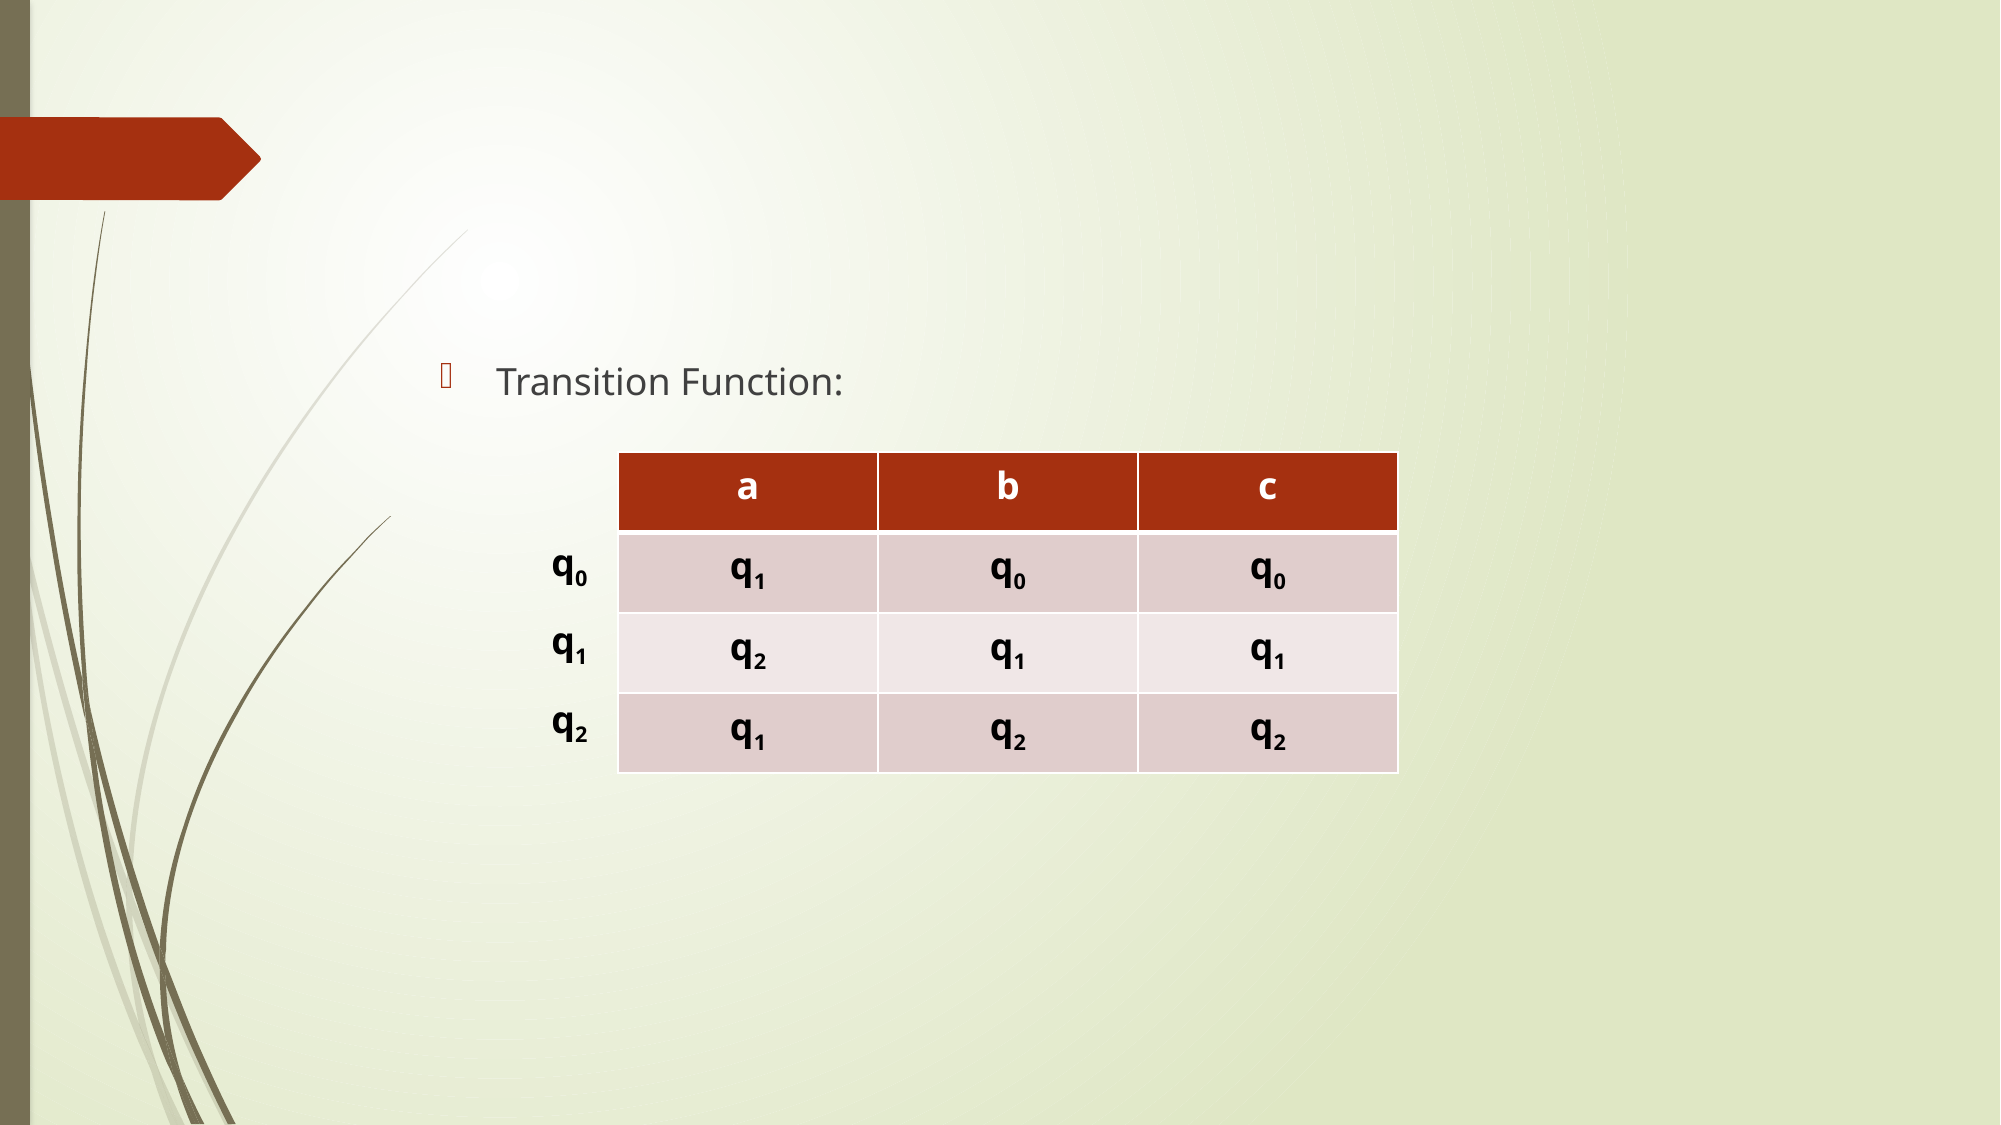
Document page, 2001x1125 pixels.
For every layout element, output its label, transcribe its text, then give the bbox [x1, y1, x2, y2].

table_cell q1 [1139, 614, 1397, 692]
table_header a [619, 453, 877, 530]
table_cell q0 [1139, 535, 1397, 612]
table_cell q0 [879, 535, 1137, 612]
table_cell q1 [619, 535, 877, 612]
table_cell q2 [879, 694, 1137, 772]
table_header b [879, 453, 1137, 530]
table_cell q2 [619, 614, 877, 692]
list Transition Function: [424, 350, 1888, 970]
table_cell q2 [1139, 694, 1397, 772]
table_cell q1 [879, 614, 1137, 692]
text_box q0 [536, 531, 603, 598]
table_header c [1139, 453, 1397, 530]
text_box q2 [536, 688, 603, 755]
table_cell q1 [619, 694, 877, 772]
text_box q1 [536, 610, 603, 676]
